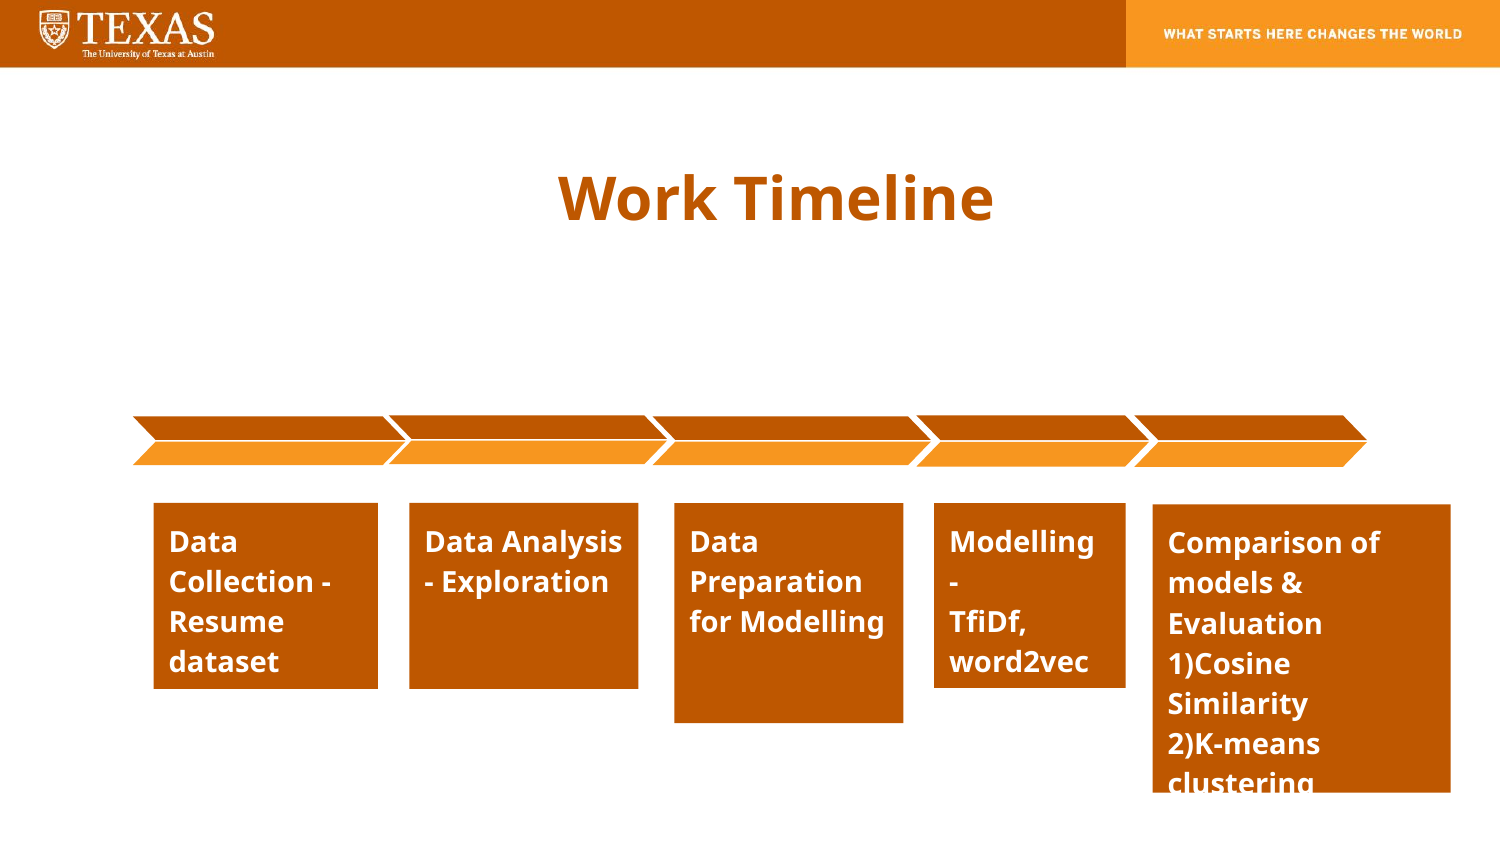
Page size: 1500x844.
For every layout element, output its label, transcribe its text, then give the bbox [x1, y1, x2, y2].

picture [0, 0, 1500, 844]
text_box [388, 415, 651, 690]
title Work Timeline [200, 138, 1354, 254]
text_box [1134, 415, 1451, 793]
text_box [652, 416, 932, 724]
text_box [132, 416, 385, 690]
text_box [932, 415, 1132, 689]
